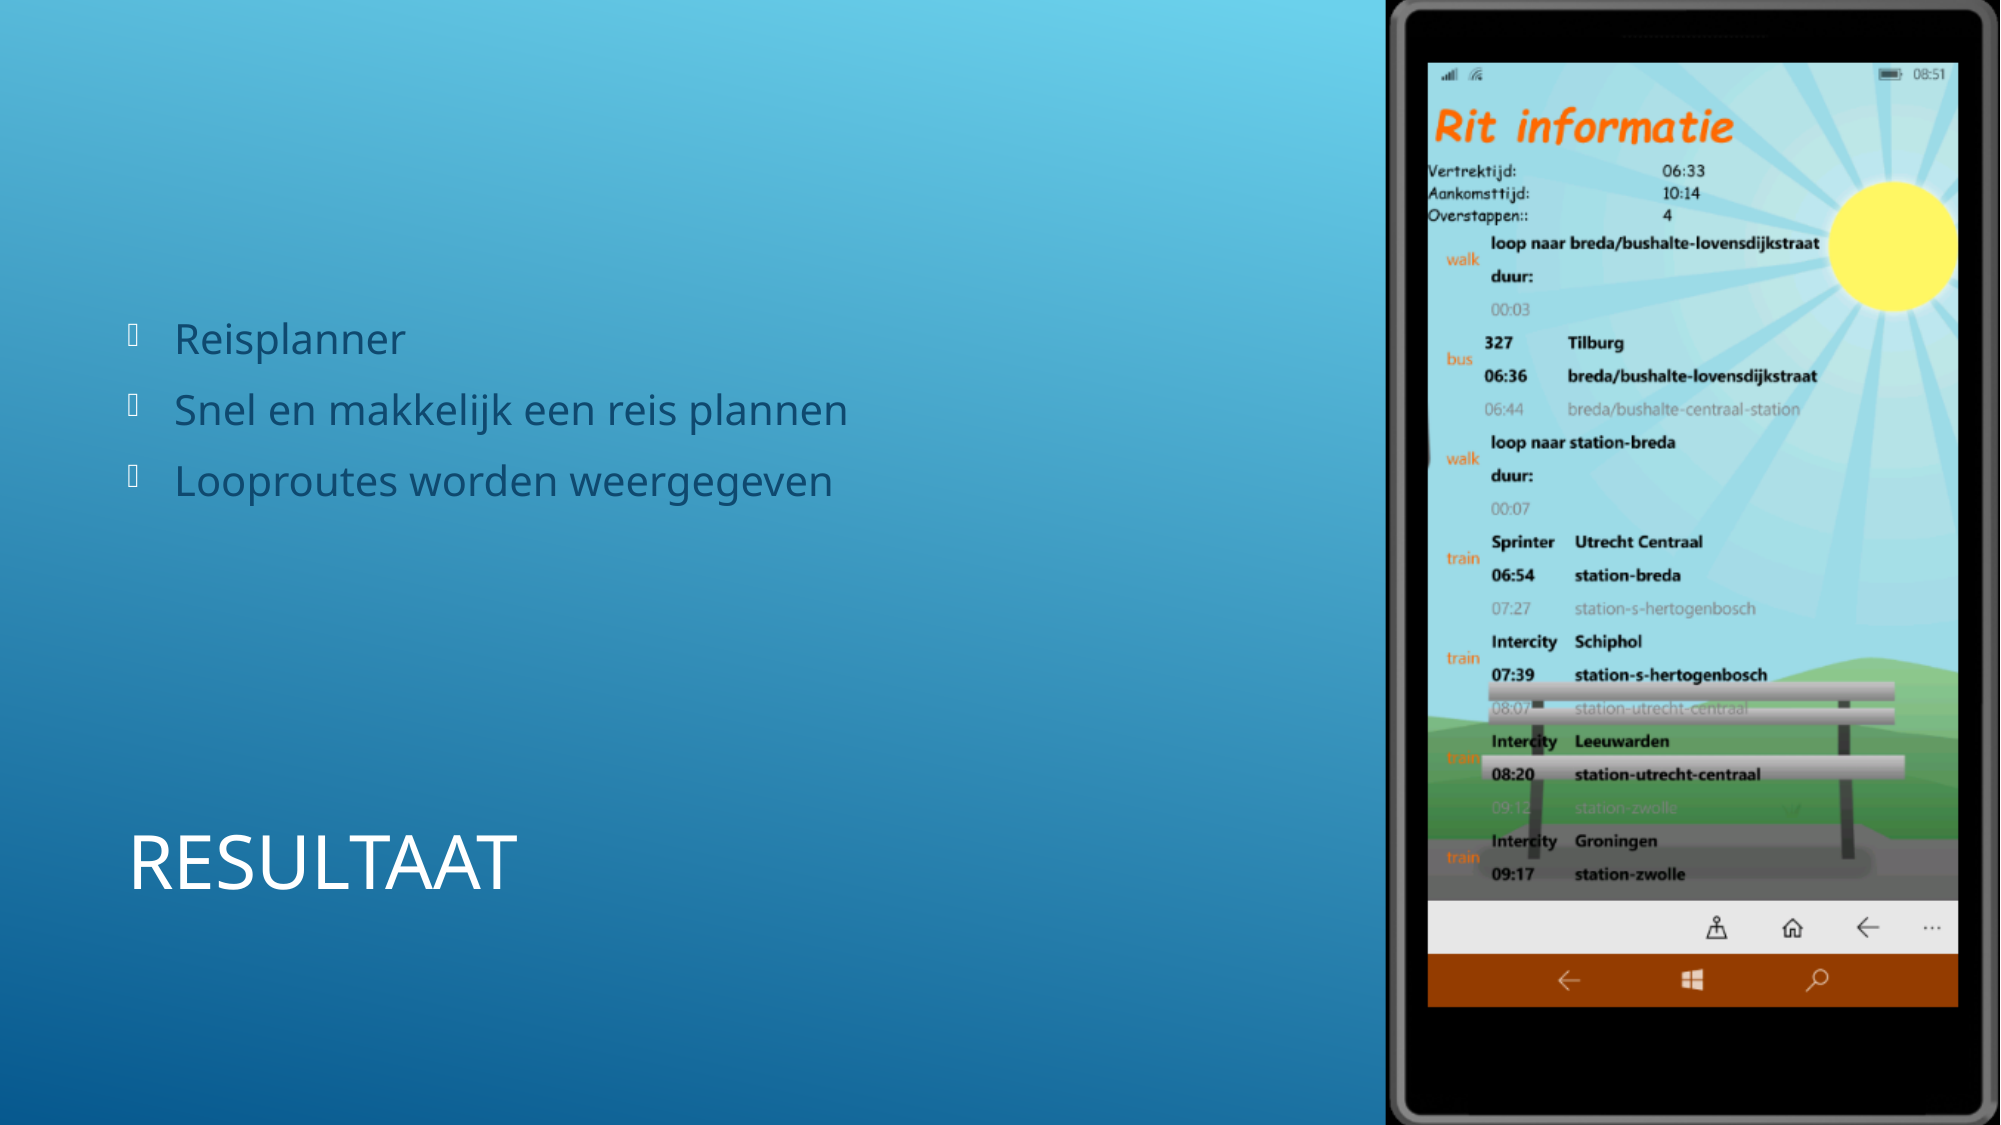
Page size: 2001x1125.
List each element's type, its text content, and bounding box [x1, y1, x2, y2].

list Reisplanner Snel en makkelijk een reis plannen Looproutes worden weergegeven [112, 112, 1385, 706]
title Resultaat [112, 736, 1385, 984]
picture [1385, 0, 2000, 1125]
